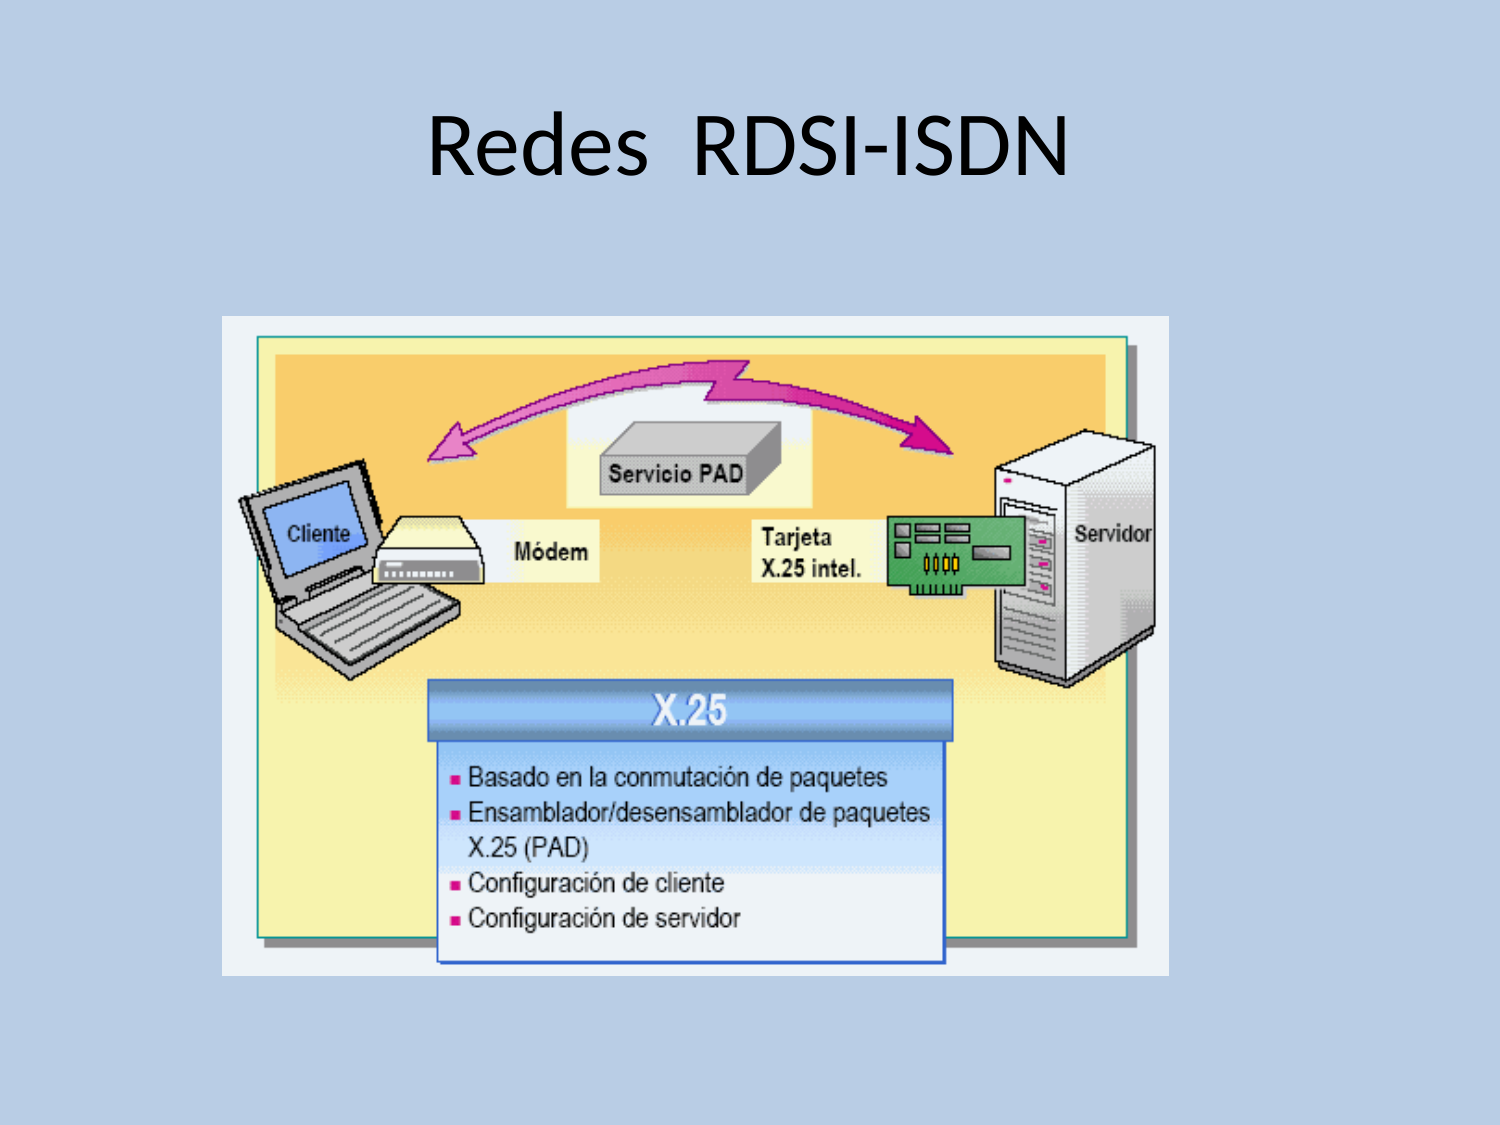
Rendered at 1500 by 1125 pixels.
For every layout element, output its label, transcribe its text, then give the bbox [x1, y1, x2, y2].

title Redes RDSI-ISDN [74, 44, 1426, 233]
picture [222, 316, 1170, 976]
